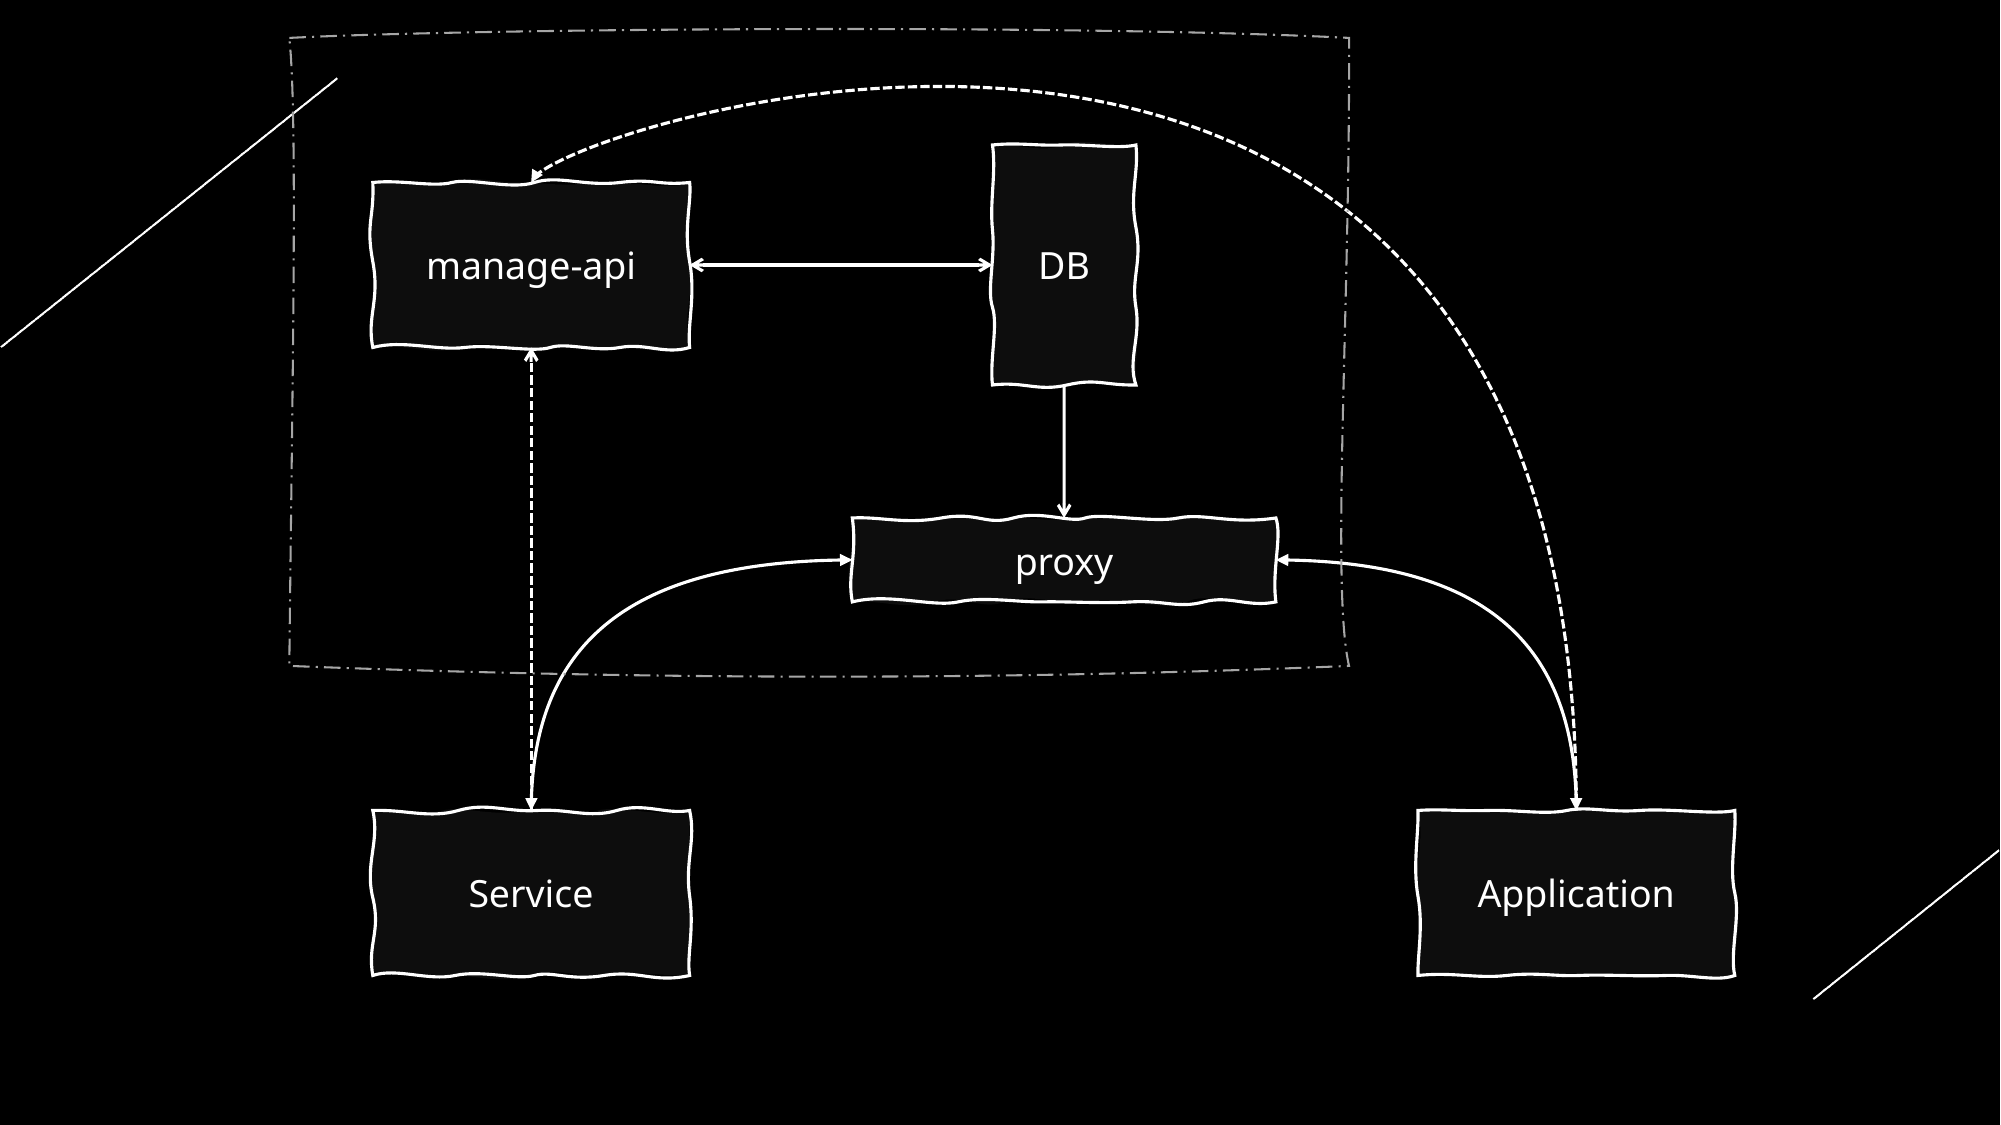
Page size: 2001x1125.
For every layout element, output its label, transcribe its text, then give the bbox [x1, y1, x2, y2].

text_box [288, 28, 739, 675]
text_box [531, 559, 739, 811]
text_box Application [1414, 807, 1739, 980]
picture [0, 77, 293, 348]
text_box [739, 0, 1368, 1020]
picture [1812, 849, 2000, 1000]
text_box Service [369, 806, 693, 980]
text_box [1368, 535, 1552, 836]
